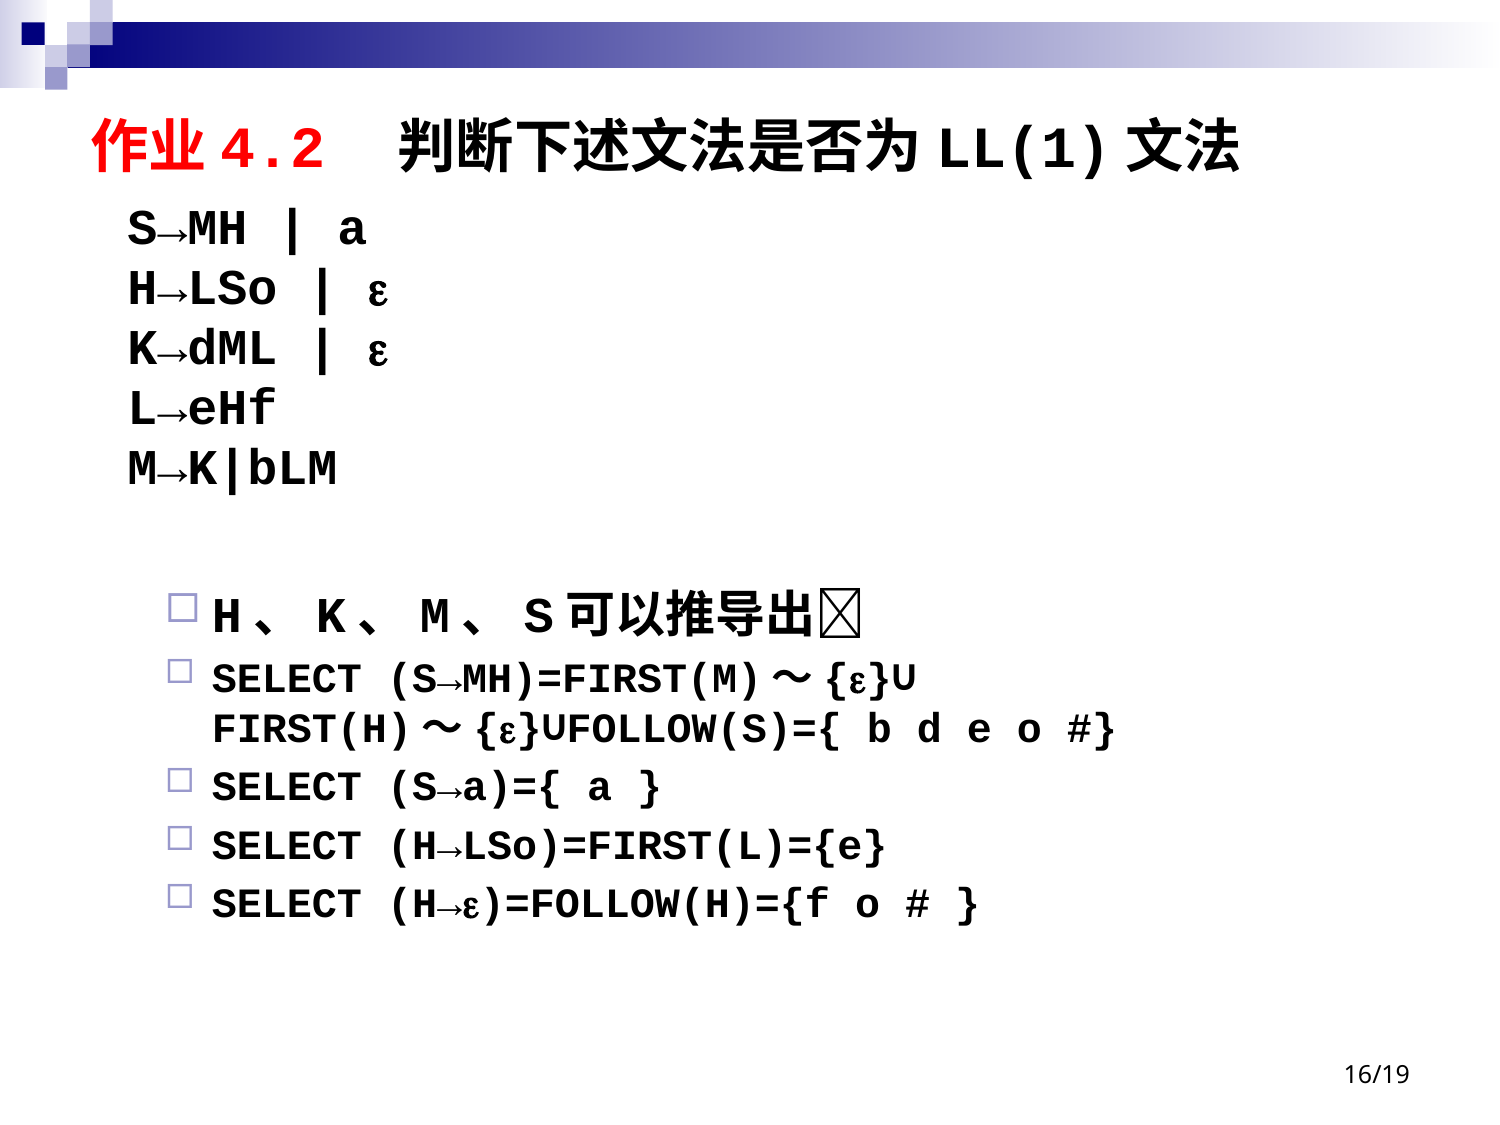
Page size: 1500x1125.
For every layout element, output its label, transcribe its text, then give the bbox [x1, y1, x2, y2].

title 作业4.2 判断下述文法是否为LL(1)文法 [74, 74, 1426, 213]
slide_number 16/19 [1074, 1024, 1426, 1101]
list H、K、M、S可以推导出 SELECT (S→MH)=FIRST(M)～{}∪ FIRST(H)～{}∪FOLLOW(S)={ b d e o #} SELECT (S→a)={ a } SELECT (H→LSo)=FIRST(L)={e} SELECT (H→)=FOLLOW(H)={f o # } [74, 574, 1401, 1026]
text_box S→MH | a H→LSo |  K→dML |  L→eHf M→K|bLM [112, 187, 544, 503]
